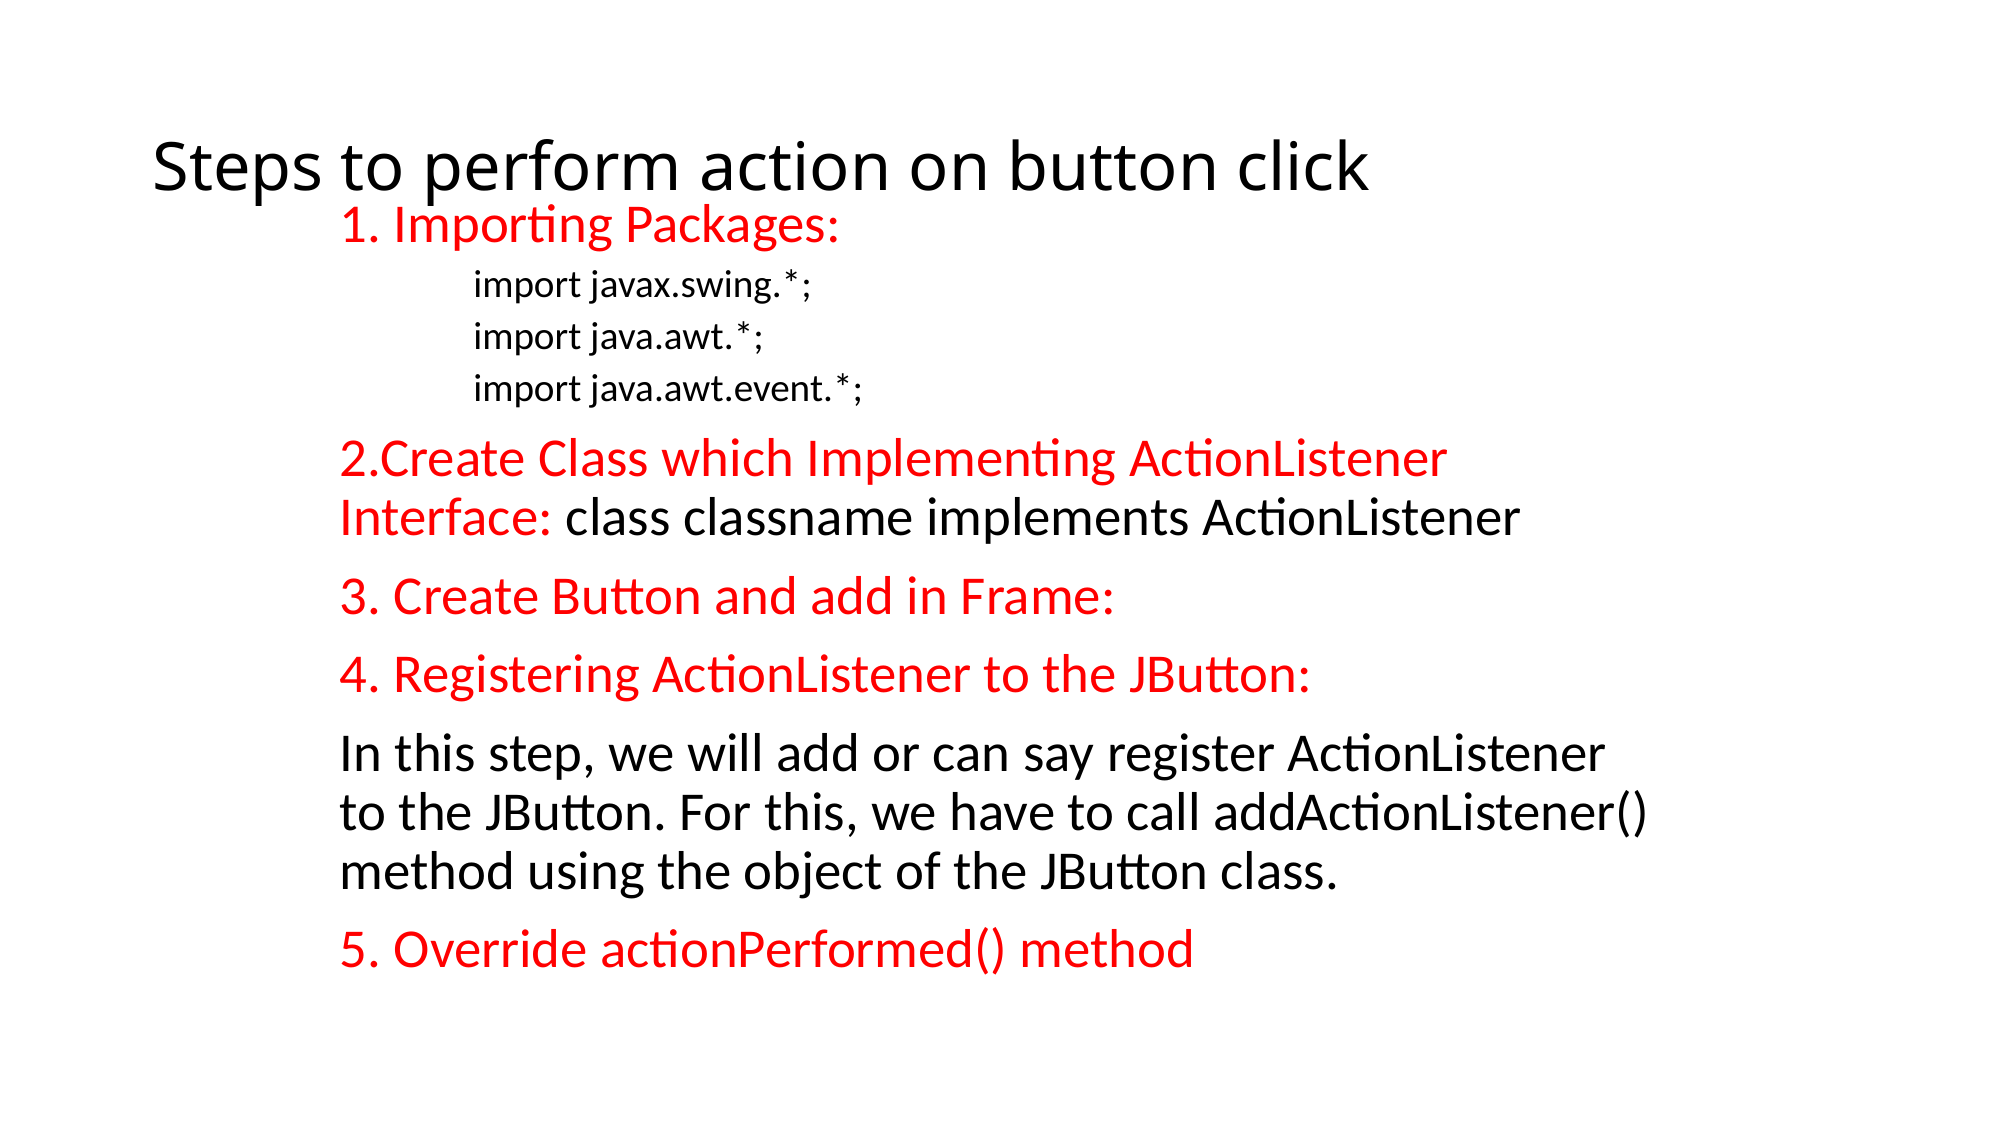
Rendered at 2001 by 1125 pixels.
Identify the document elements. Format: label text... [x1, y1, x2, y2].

title Steps to perform action on button click [137, 59, 1863, 278]
list 1. Importing Packages: import javax.swing.*; import java.awt.*; import java.awt.event.*; 2.Create Class which Implementing ActionListener Interface: class classname implements ActionListener 3. Create Button and add in Frame: 4. Registering ActionListener to the JButton: In this step, we will add or can say register ActionListener to the JButton. For this, we have to call addActionListener() method using the object of the JButton class. 5. Override actionPerformed() method [324, 187, 1675, 1005]
